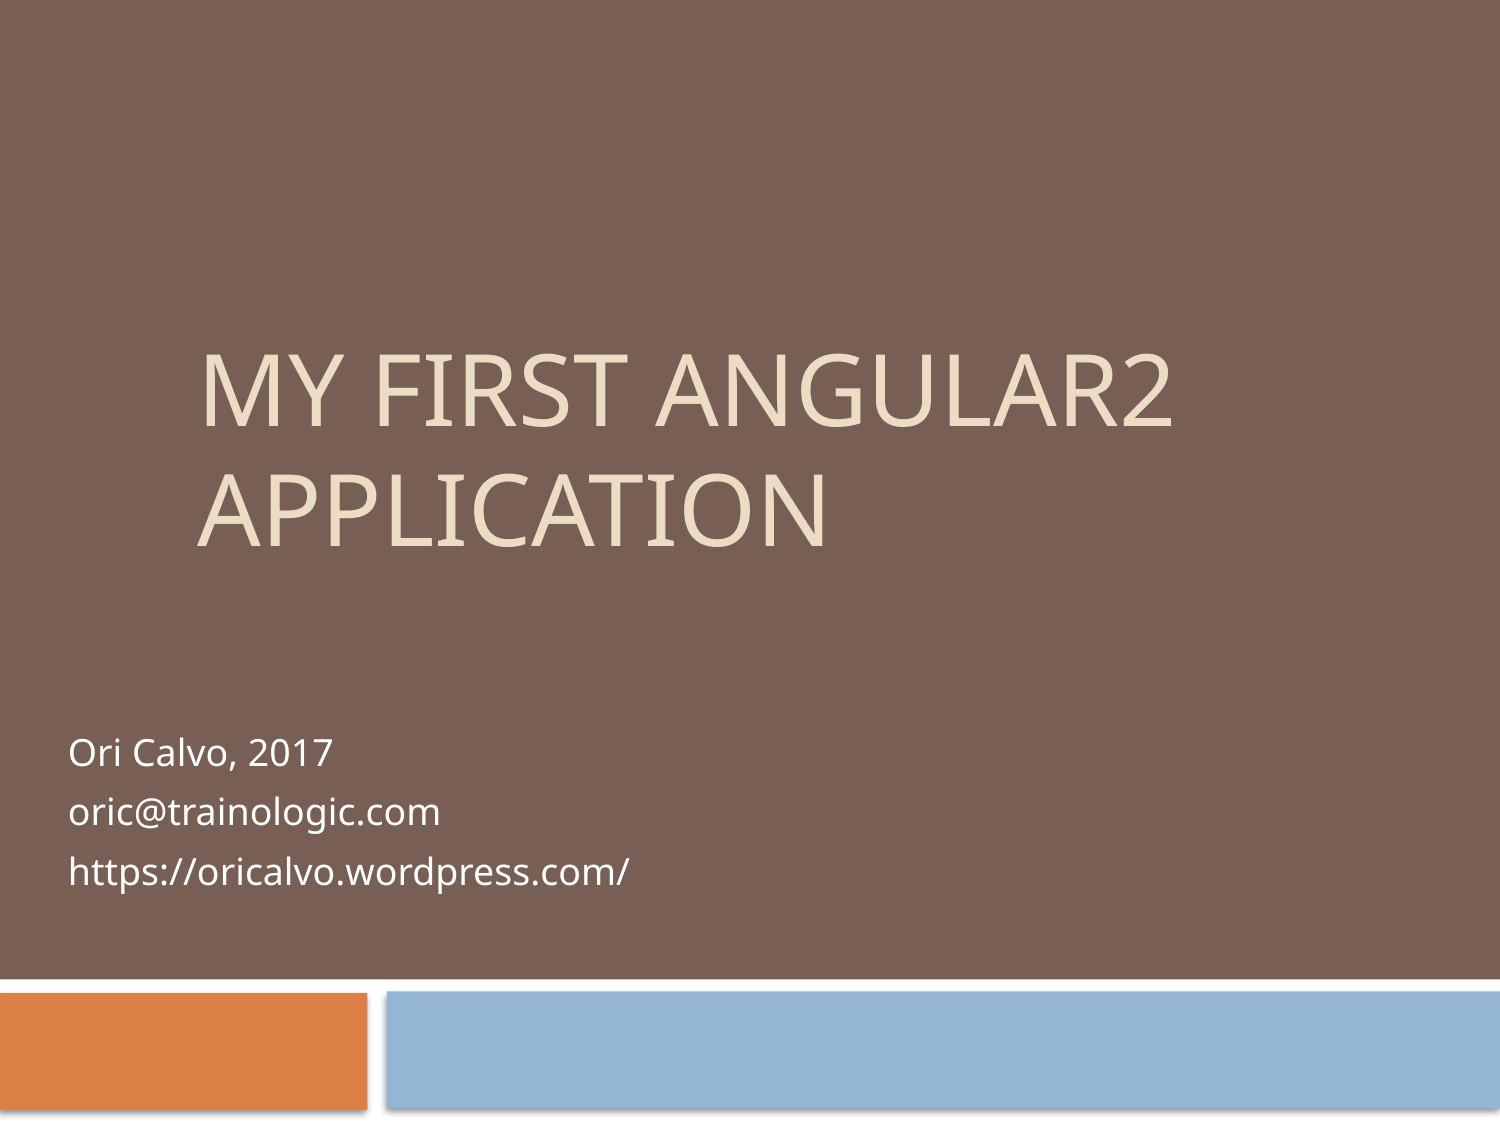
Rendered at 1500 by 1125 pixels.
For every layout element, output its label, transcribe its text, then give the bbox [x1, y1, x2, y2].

subtitle Ori Calvo, 2017 oric@trainologic.com https://oricalvo.wordpress.com/ [53, 633, 1104, 988]
title My first angular2 application [183, 78, 1424, 575]
